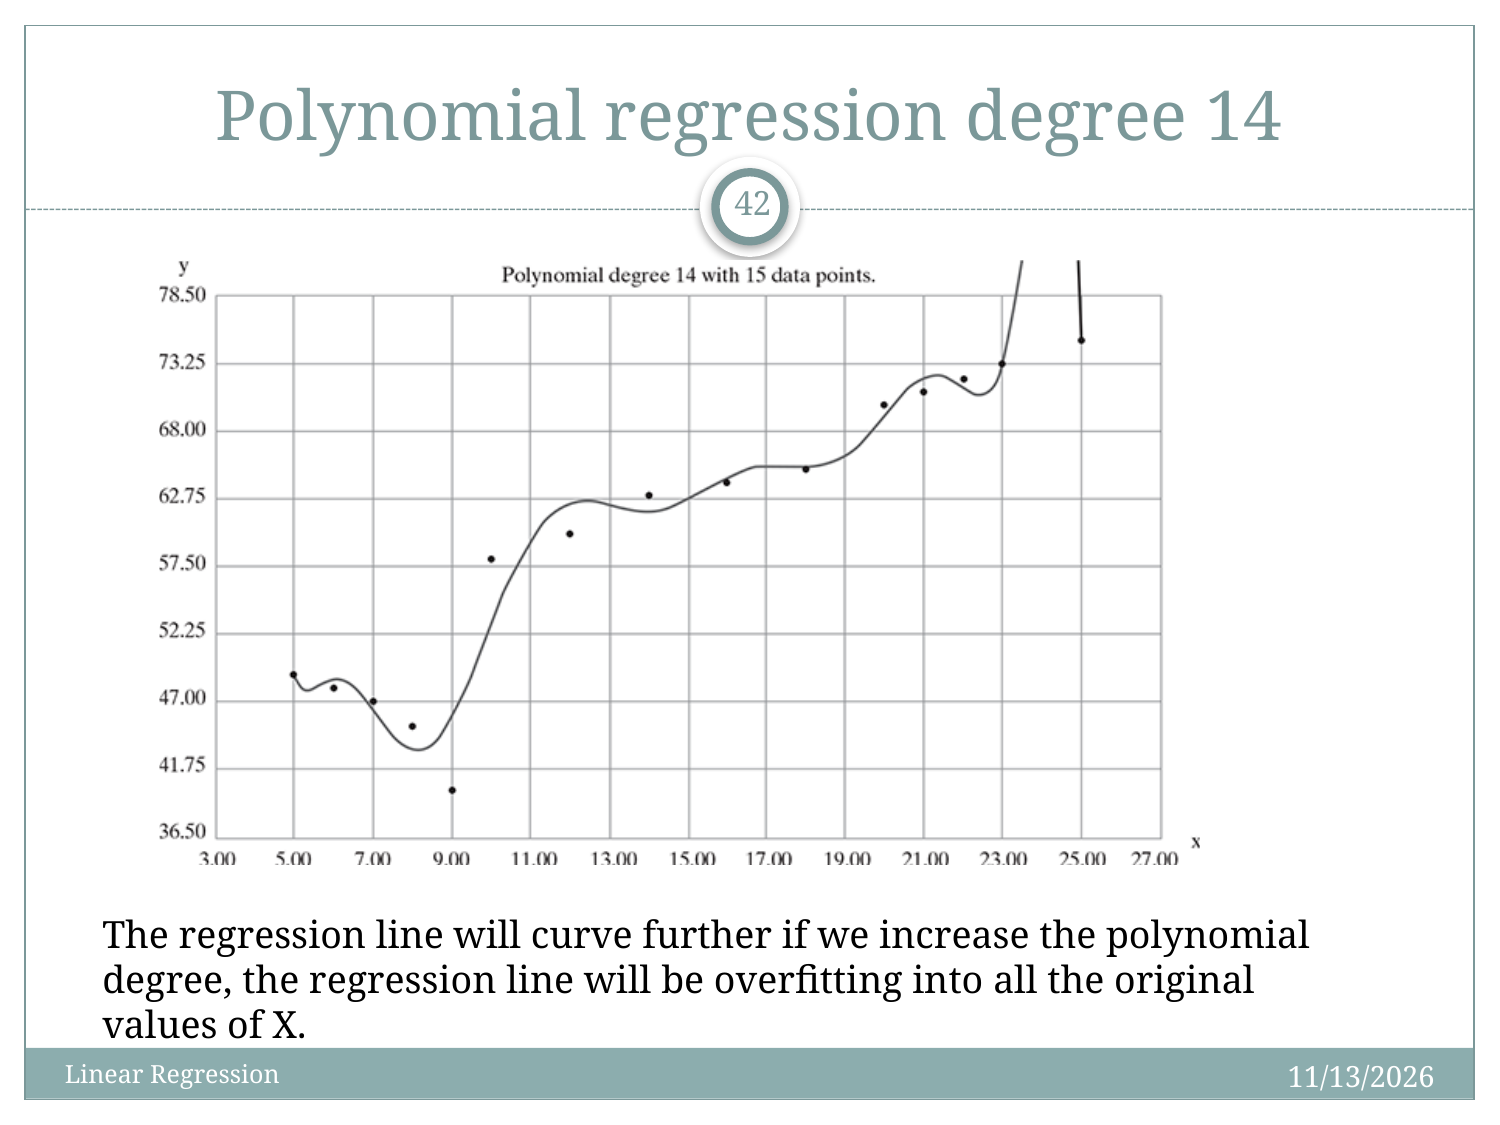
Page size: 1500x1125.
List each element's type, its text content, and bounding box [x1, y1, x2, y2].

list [159, 259, 1200, 866]
title Polynomial regression degree 14 [49, 37, 1450, 162]
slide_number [950, 1050, 1450, 1111]
slide_number 42 [715, 168, 791, 241]
footer Linear Regression [50, 1051, 638, 1112]
text_box The regression line will curve further if we increase the polynomial degree, the regression line will be overfitting into all the original values of X. [87, 903, 1375, 1054]
